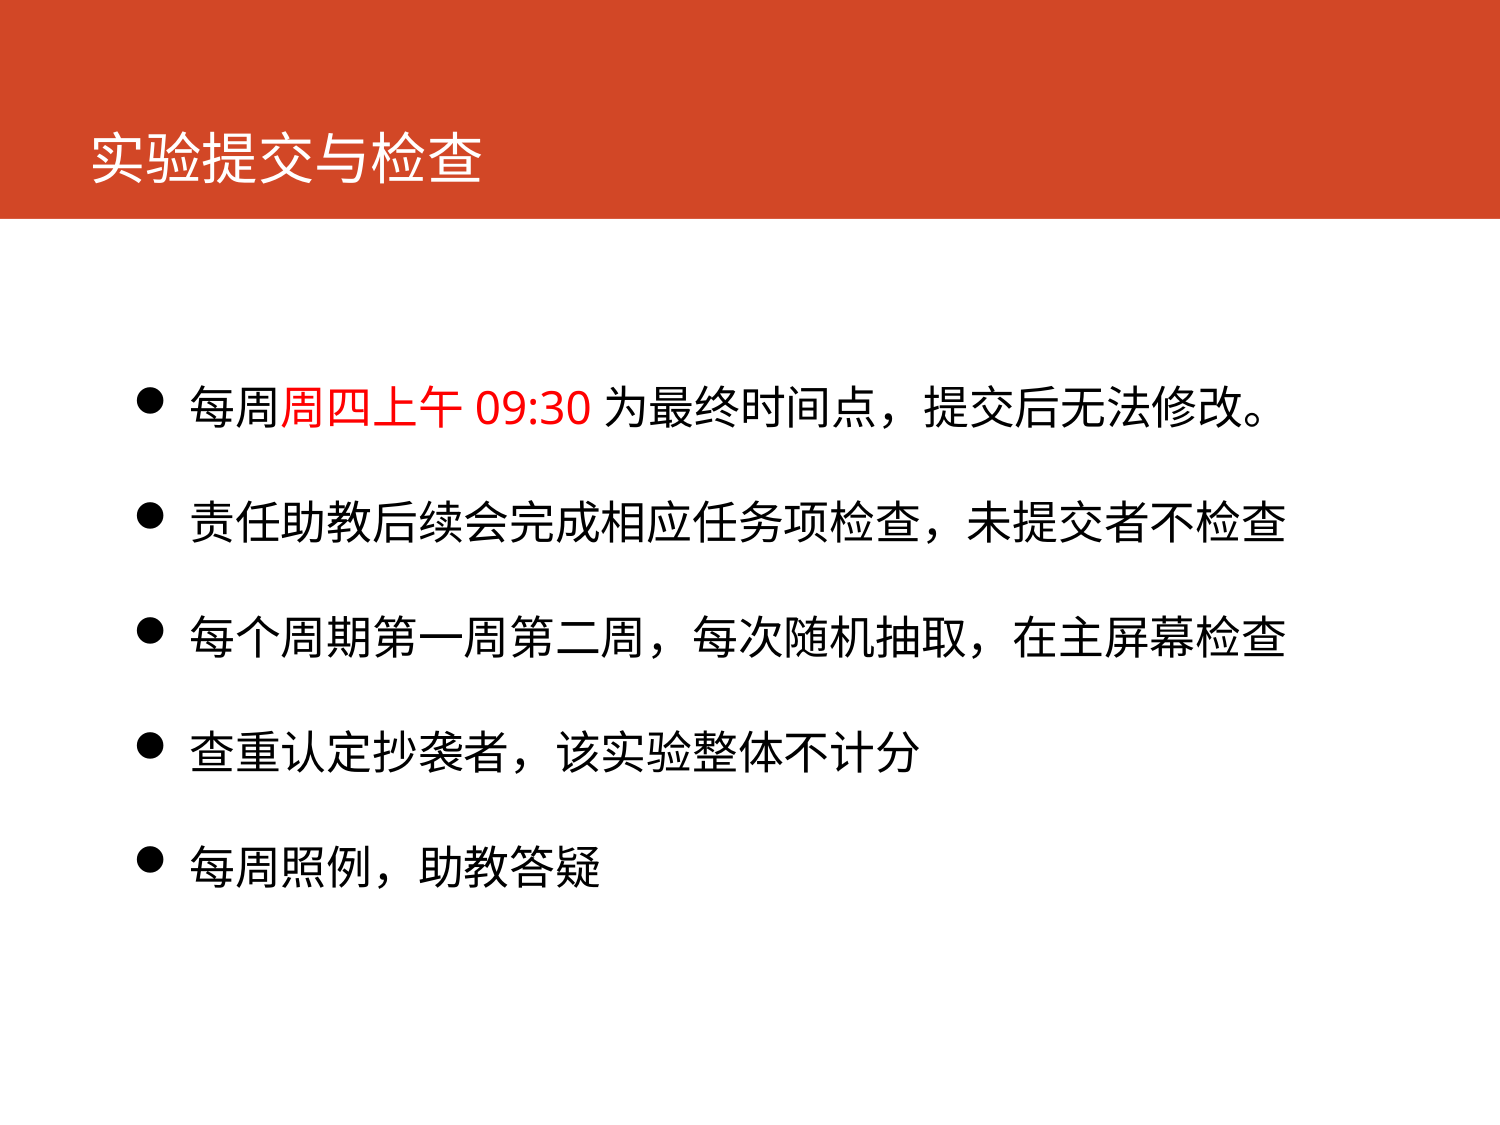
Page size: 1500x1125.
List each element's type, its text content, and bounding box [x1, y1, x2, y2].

title 实验提交与检查 [74, 0, 1397, 199]
list 每周周四上午09:30为最终时间点，提交后无法修改。 责任助教后续会完成相应任务项检查，未提交者不检查 每个周期第一周第二周，每次随机抽取，在主屏幕检查 查重认定抄袭者，该实验整体不计分 每周照例，助教答疑 [118, 343, 1443, 1081]
